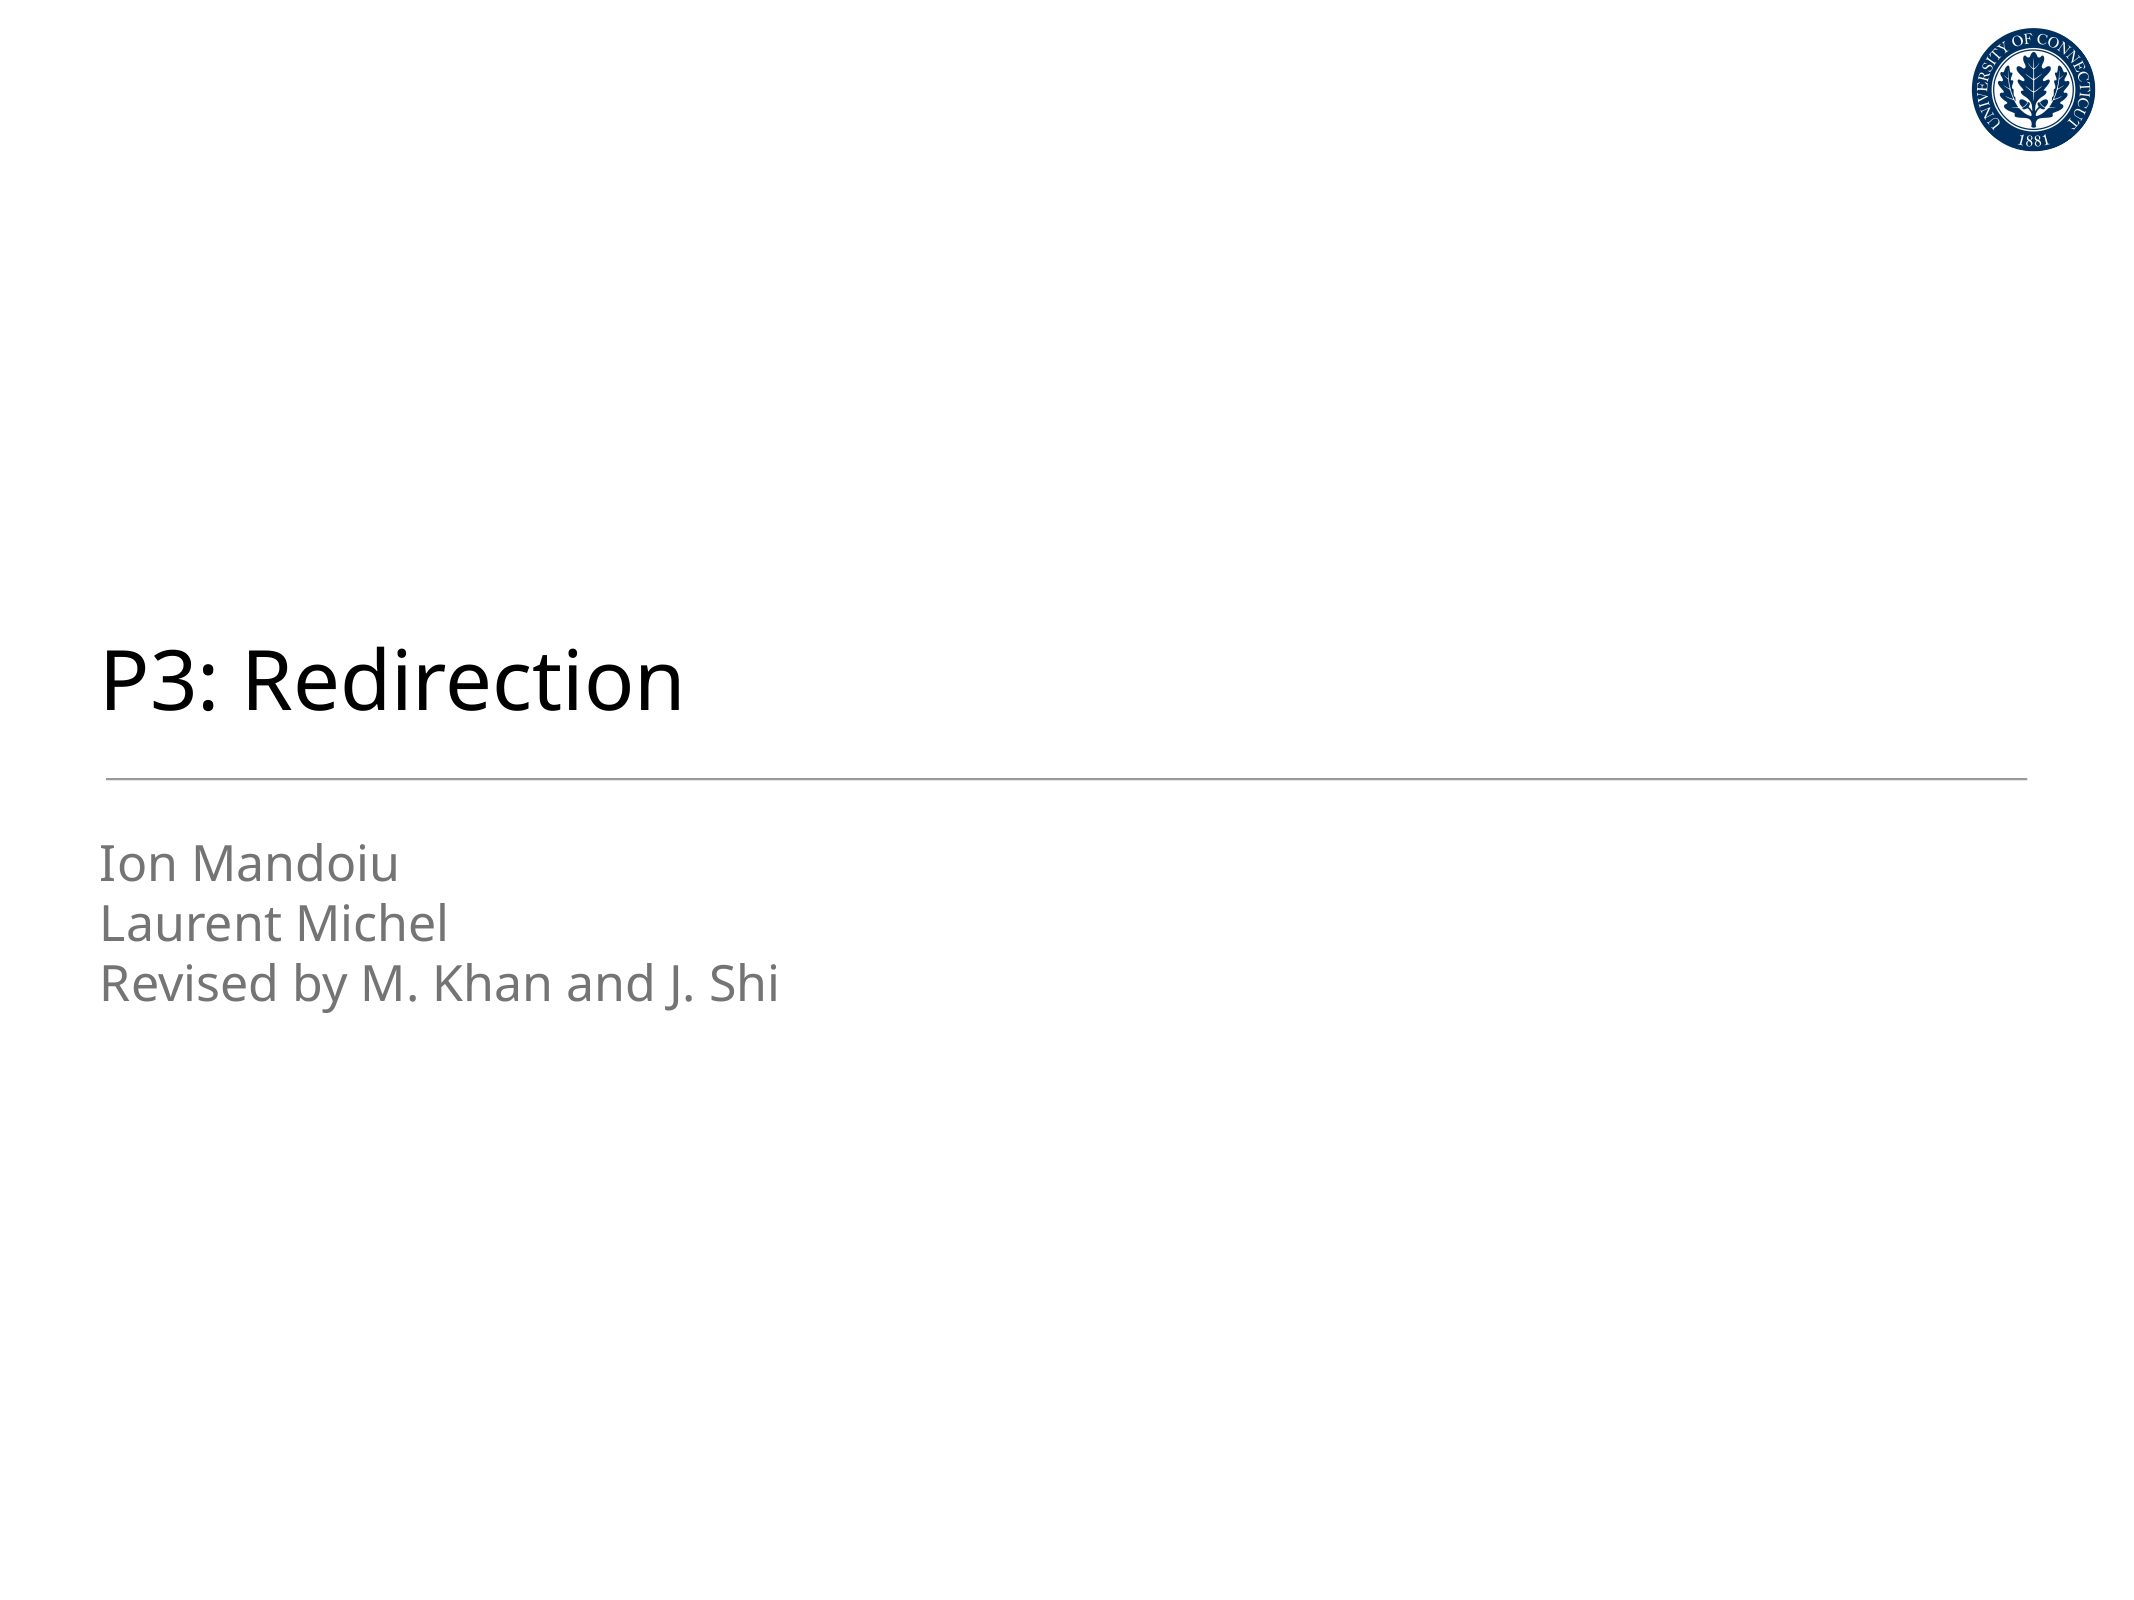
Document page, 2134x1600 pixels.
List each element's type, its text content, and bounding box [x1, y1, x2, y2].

picture [1970, 26, 2096, 152]
title P3: Redirection [93, 212, 1981, 734]
subtitle Ion Mandoiu Laurent Michel Revised by M. Khan and J. Shi [93, 824, 2041, 1347]
